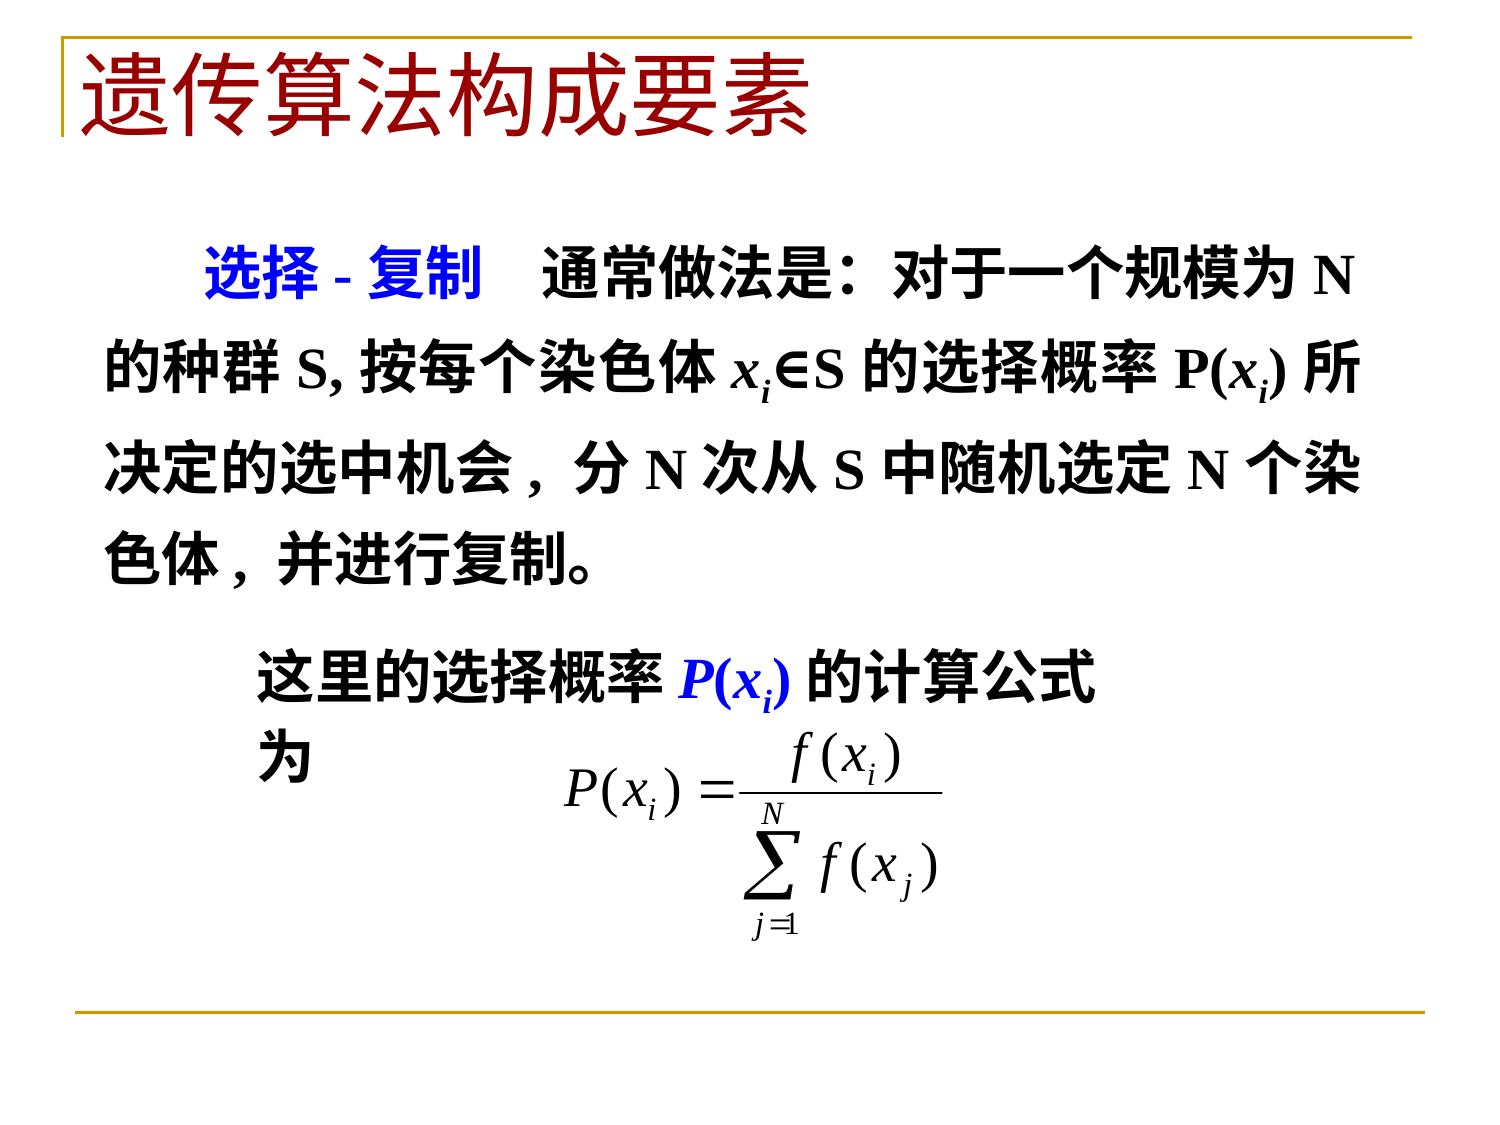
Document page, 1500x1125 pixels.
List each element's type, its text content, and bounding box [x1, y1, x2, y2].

text_box 遗传算法构成要素 [64, 30, 1376, 156]
text_box 选择-复制 通常做法是：对于一个规模为N的种群S,按每个染色体xi∈S的选择概率P(xi)所决定的选中机会, 分N次从S中随机选定N个染色体, 并进行复制。 [88, 208, 1376, 600]
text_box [241, 633, 1164, 956]
